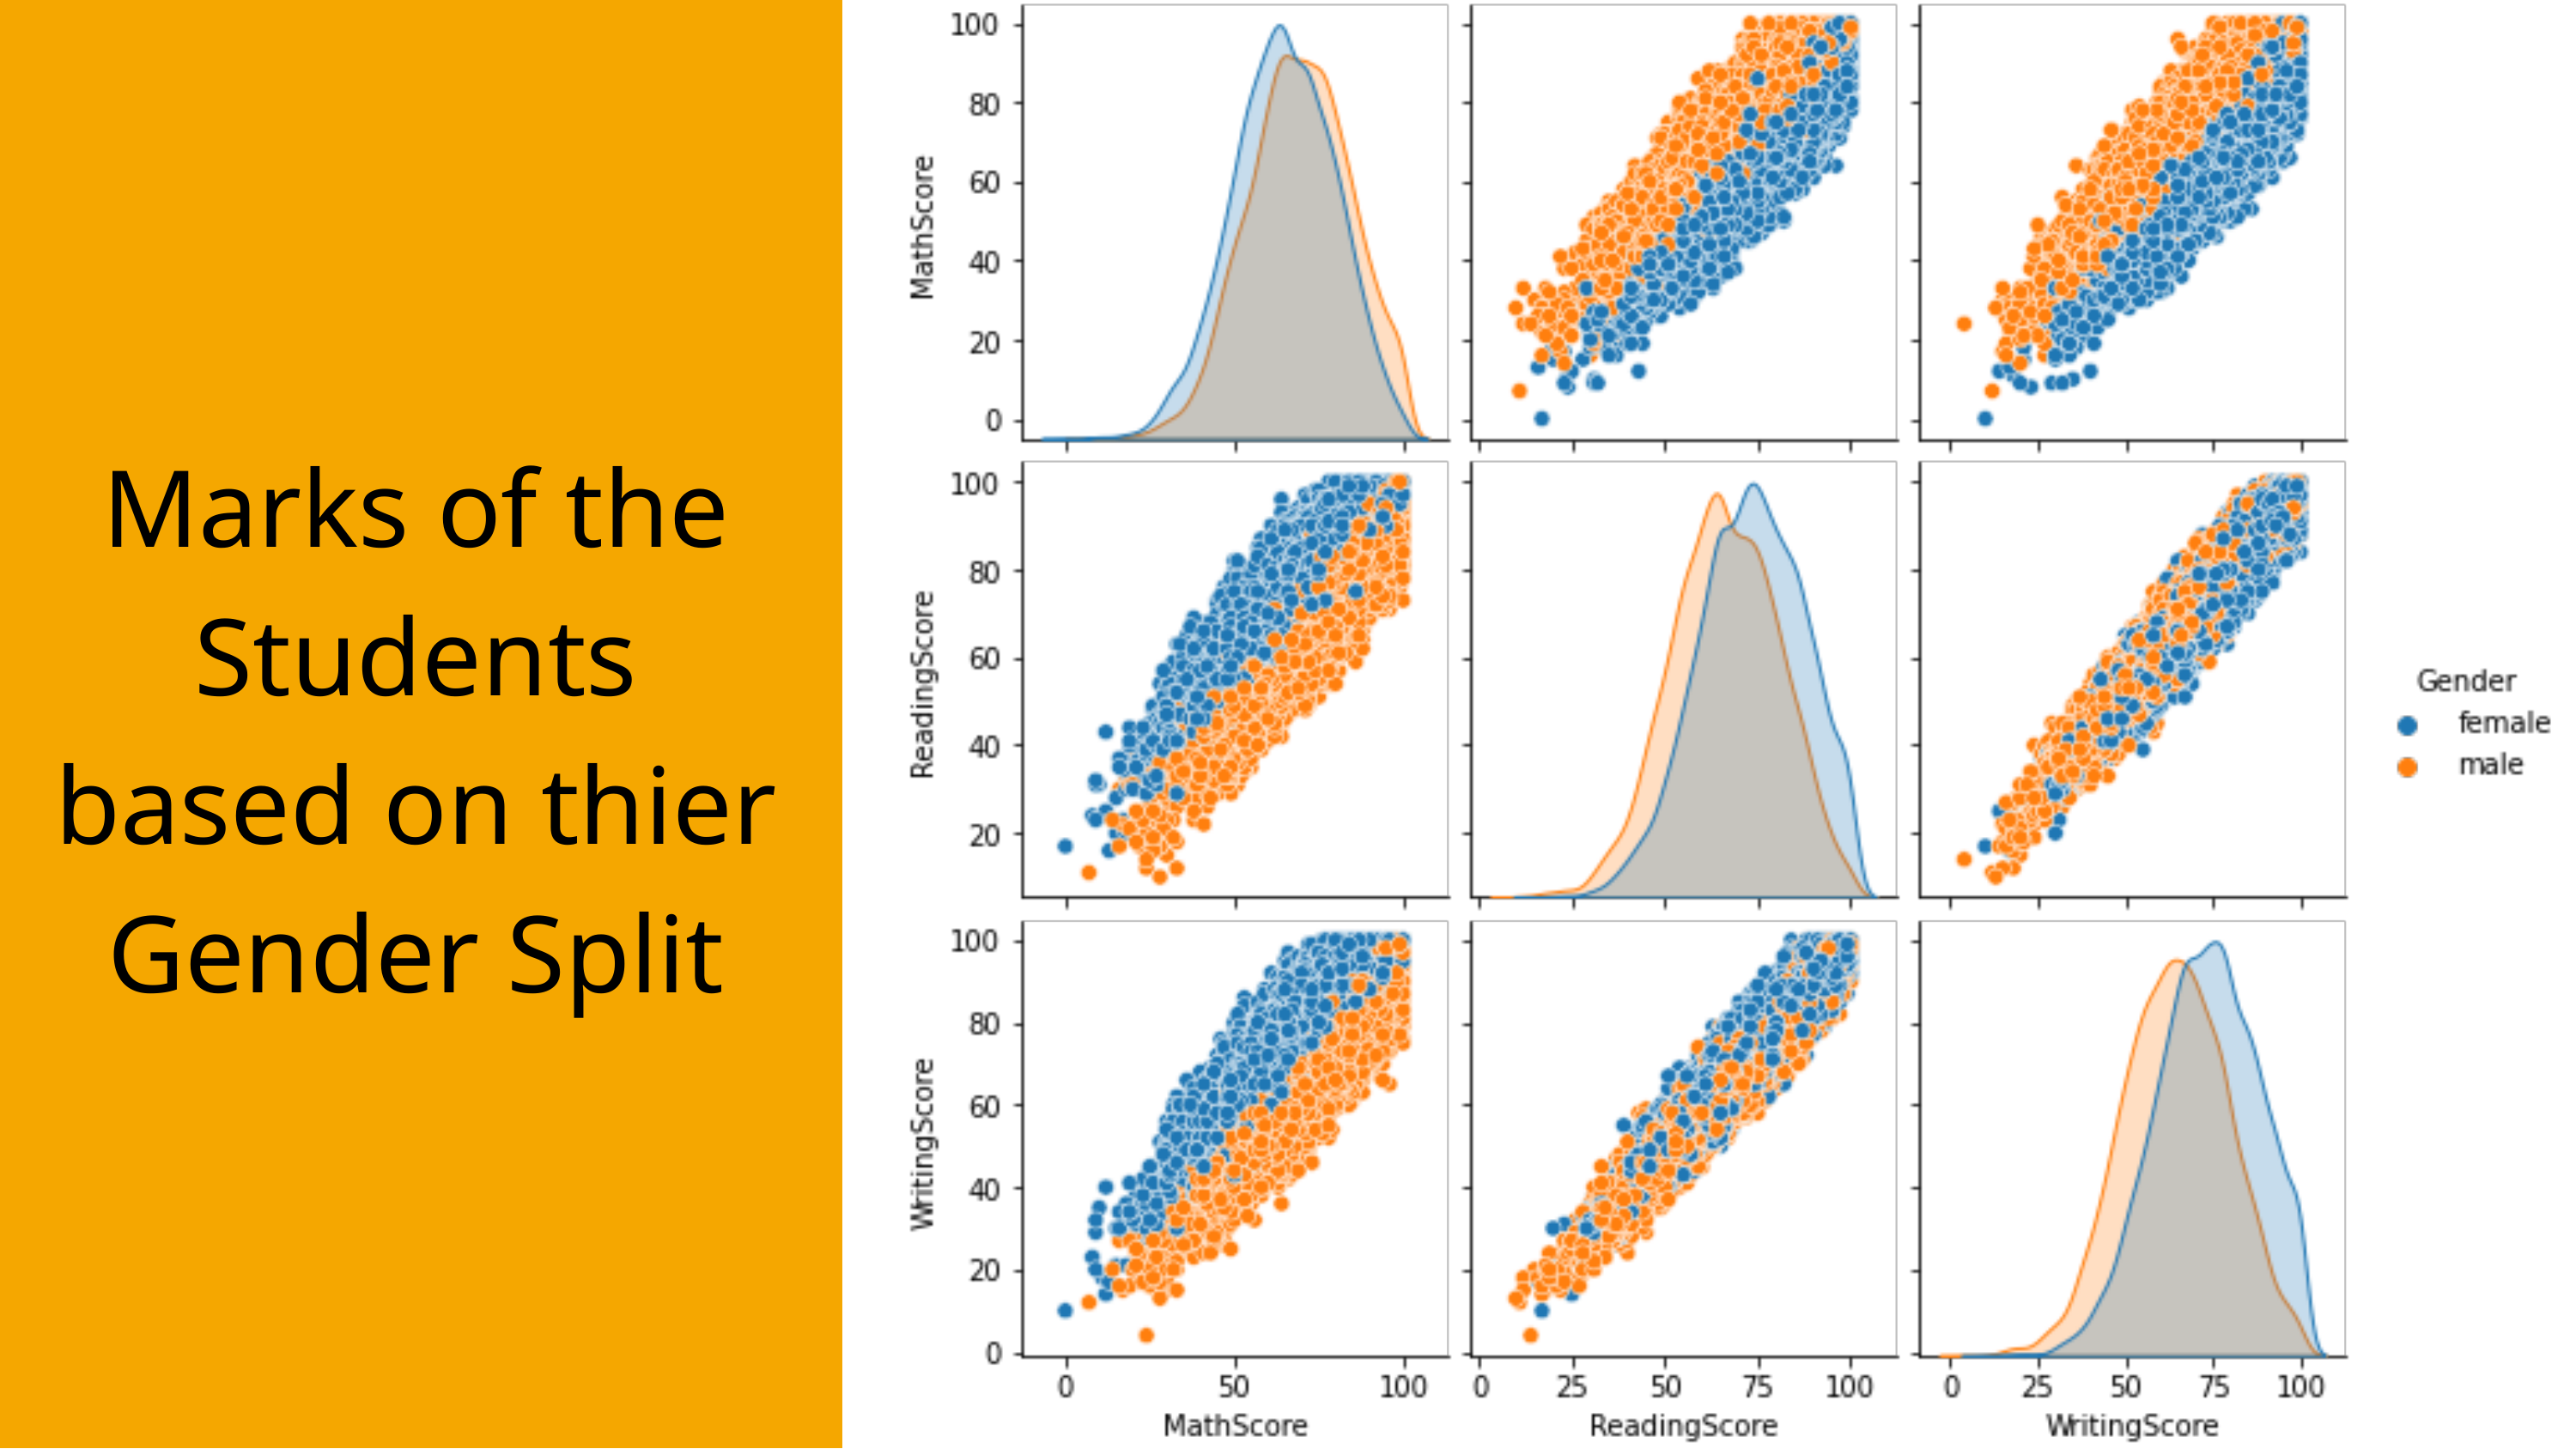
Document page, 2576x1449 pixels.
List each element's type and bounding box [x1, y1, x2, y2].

text_box [0, 0, 842, 1449]
picture [892, 0, 2576, 1449]
